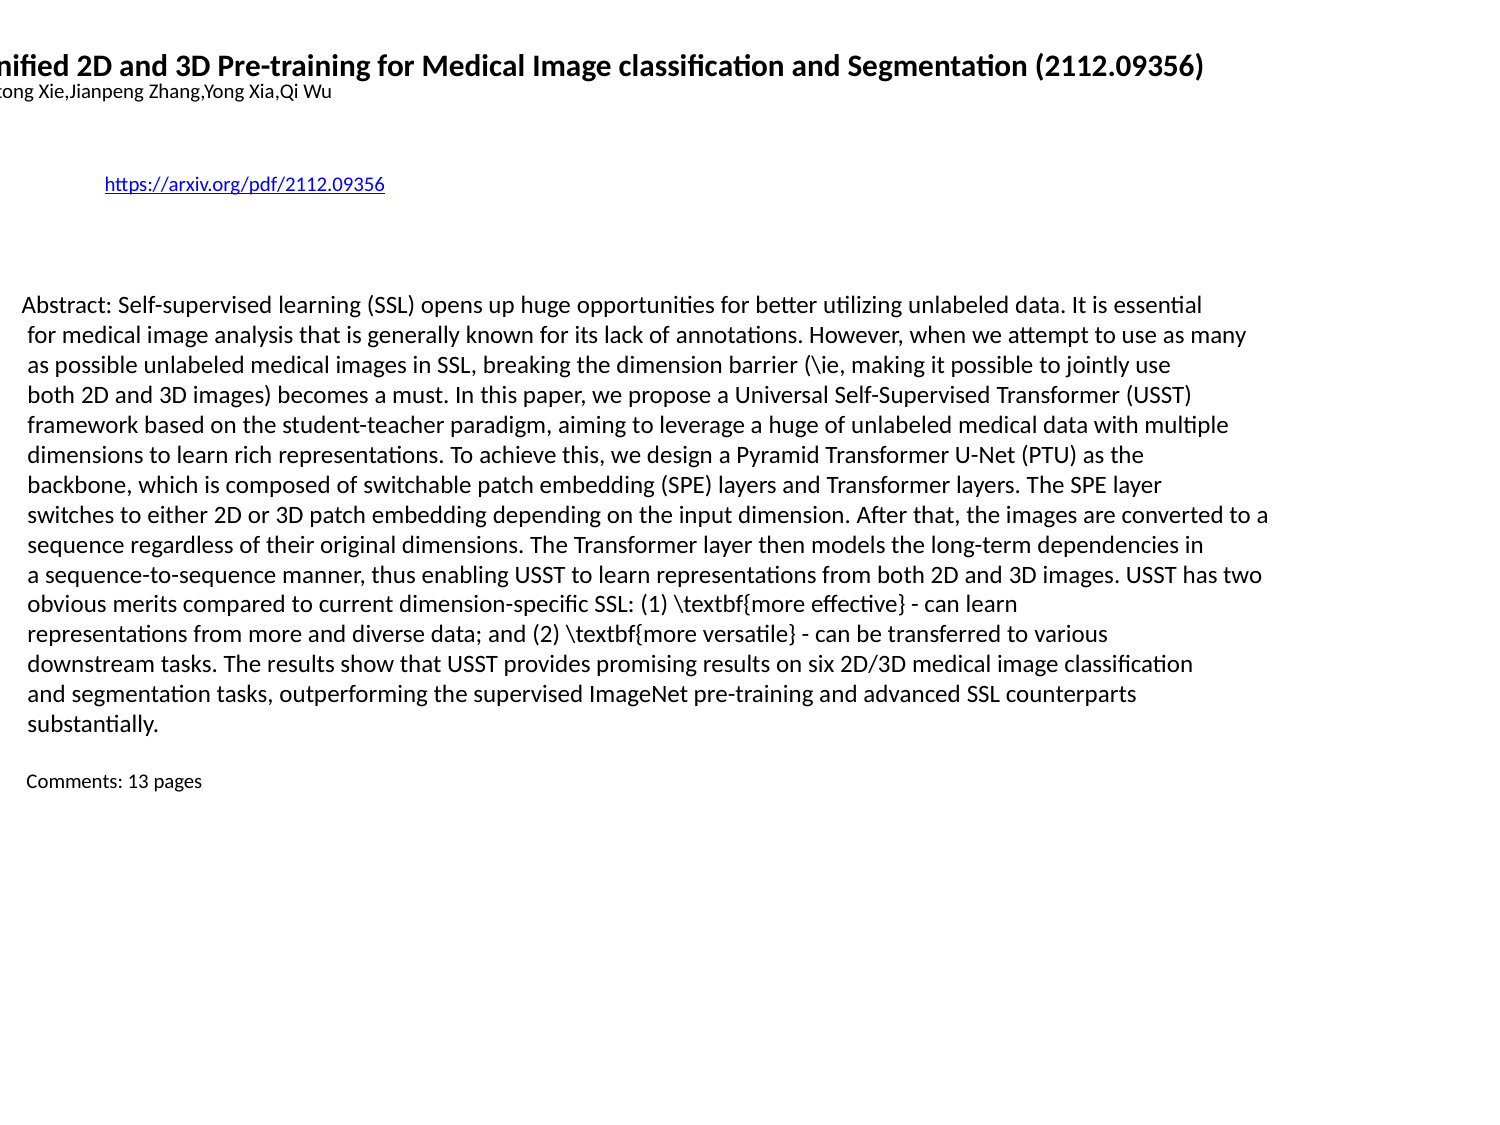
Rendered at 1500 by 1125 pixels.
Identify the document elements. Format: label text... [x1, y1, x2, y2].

text_box https://arxiv.org/pdf/2112.09356 [89, 118, 401, 203]
text_box Abstract: Self-supervised learning (SSL) opens up huge opportunities for better utilizing unlabeled data. It is essential for medical image analysis that is generally known for its lack of annotations. However, when we attempt to use as many as possible unlabeled medical images in SSL, breaking the dimension barrier (\ie, making it possible to jointly use both 2D and 3D images) becomes a must. In this paper, we propose a Universal Self-Supervised Transformer (USST) framework based on the student-teacher paradigm, aiming to leverage a huge of unlabeled medical data with multiple dimensions to learn rich representations. To achieve this, we design a Pyramid Transformer U-Net (PTU) as the backbone, which is composed of switchable patch embedding (SPE) layers and Transformer layers. The SPE layer switches to either 2D or 3D patch embedding depending on the input dimension. After that, the images are converted to a sequence regardless of their original dimensions. The Transformer layer then models the long-term dependencies in a sequence-to-sequence manner, thus enabling USST to learn representations from both 2D and 3D images. USST has two obvious merits compared to current dimension-specific SSL: (1) \textbf{more effective} - can learn representations from more and diverse data; and (2) \textbf{more versatile} - can be transferred to various downstream tasks. The results show that USST provides promising results on six 2D/3D medical image classification and segmentation tasks, outperforming the supervised ImageNet pre-training and advanced SSL counterparts substantially. Comments: 13 pages [6, 236, 1293, 800]
text_box Unified 2D and 3D Pre-training for Medical Image classification and Segmentation (2112.09356) Yutong Xie,Jianpeng Zhang,Yong Xia,Qi Wu [0, 0, 1221, 110]
